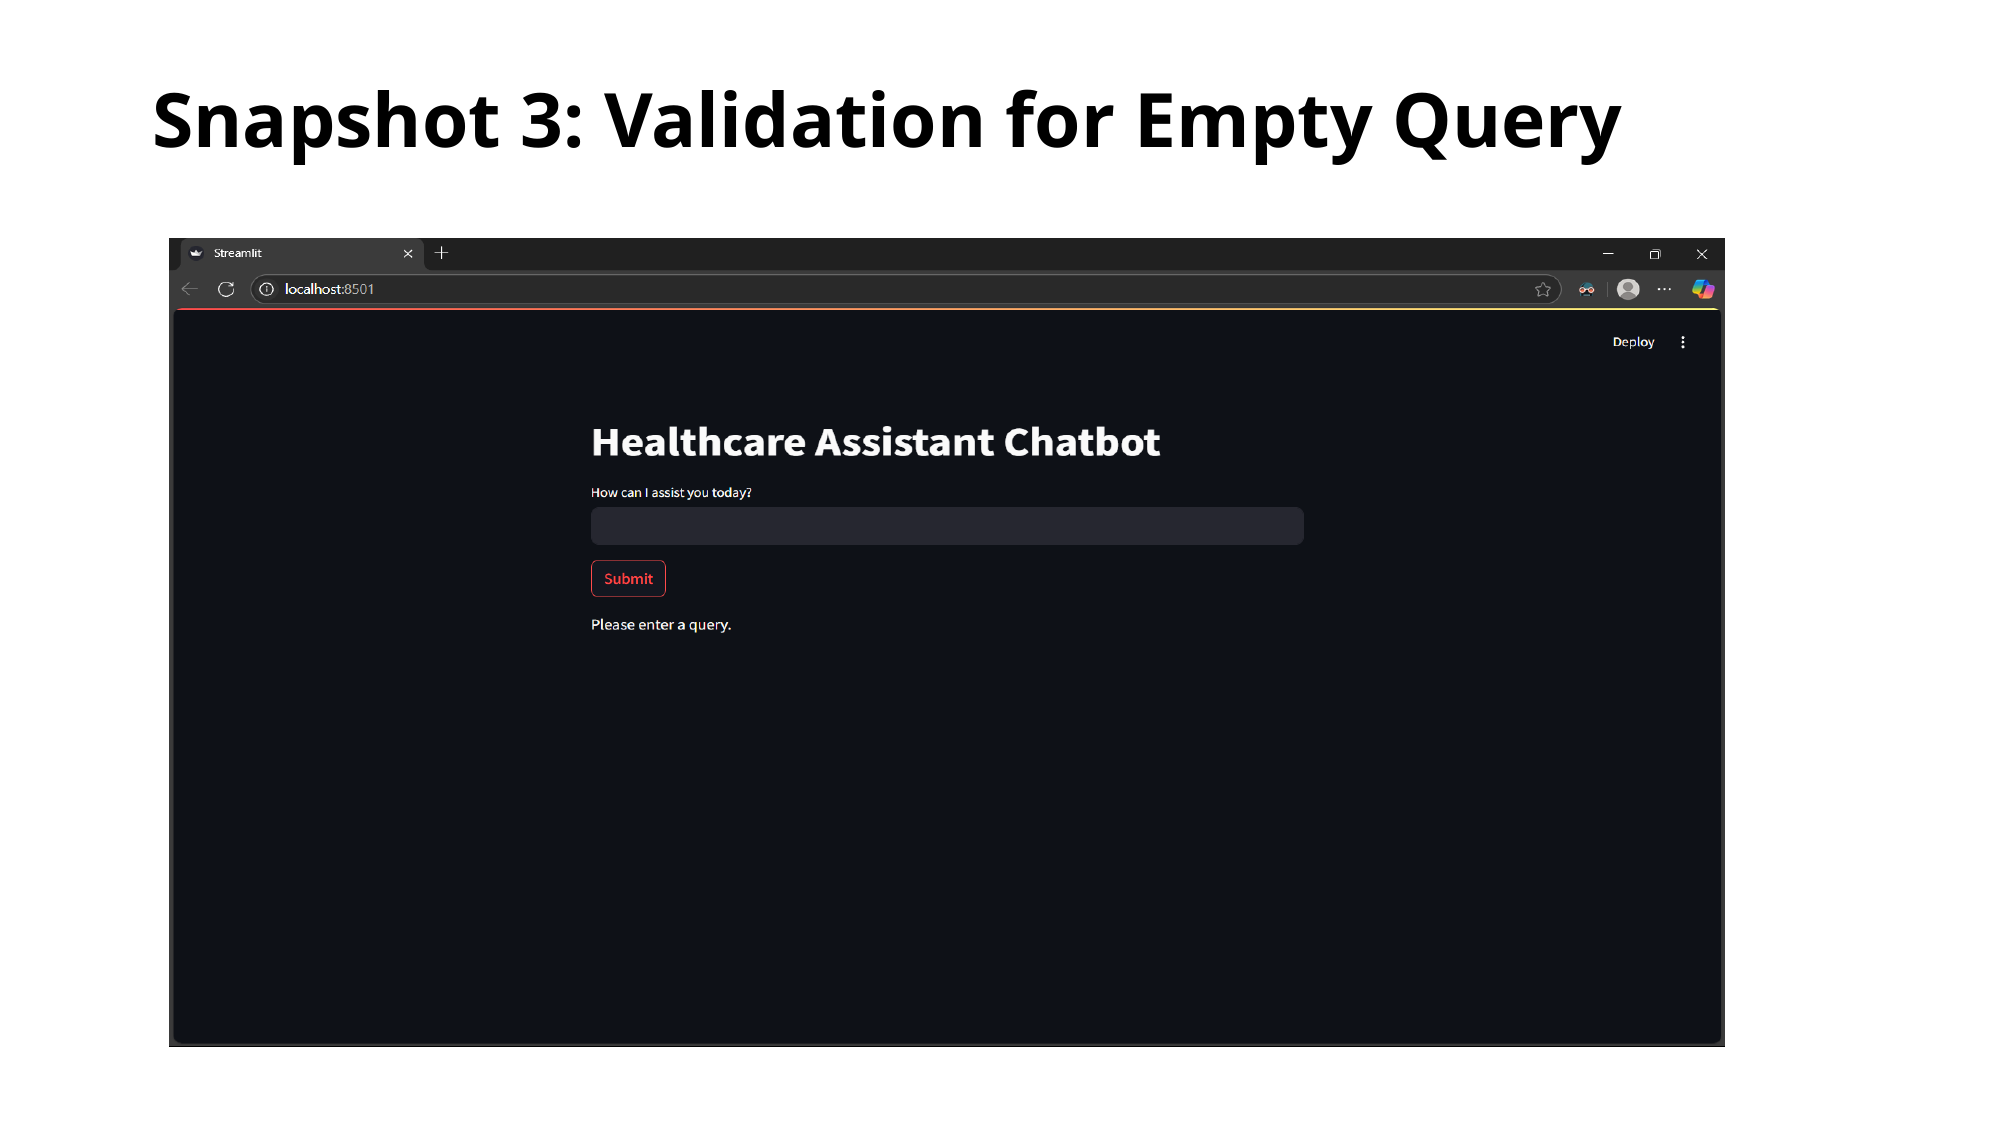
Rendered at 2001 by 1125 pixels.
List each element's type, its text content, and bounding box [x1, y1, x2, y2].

title Snapshot 3: Validation for Empty Query [137, 59, 1863, 278]
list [168, 237, 1726, 1048]
